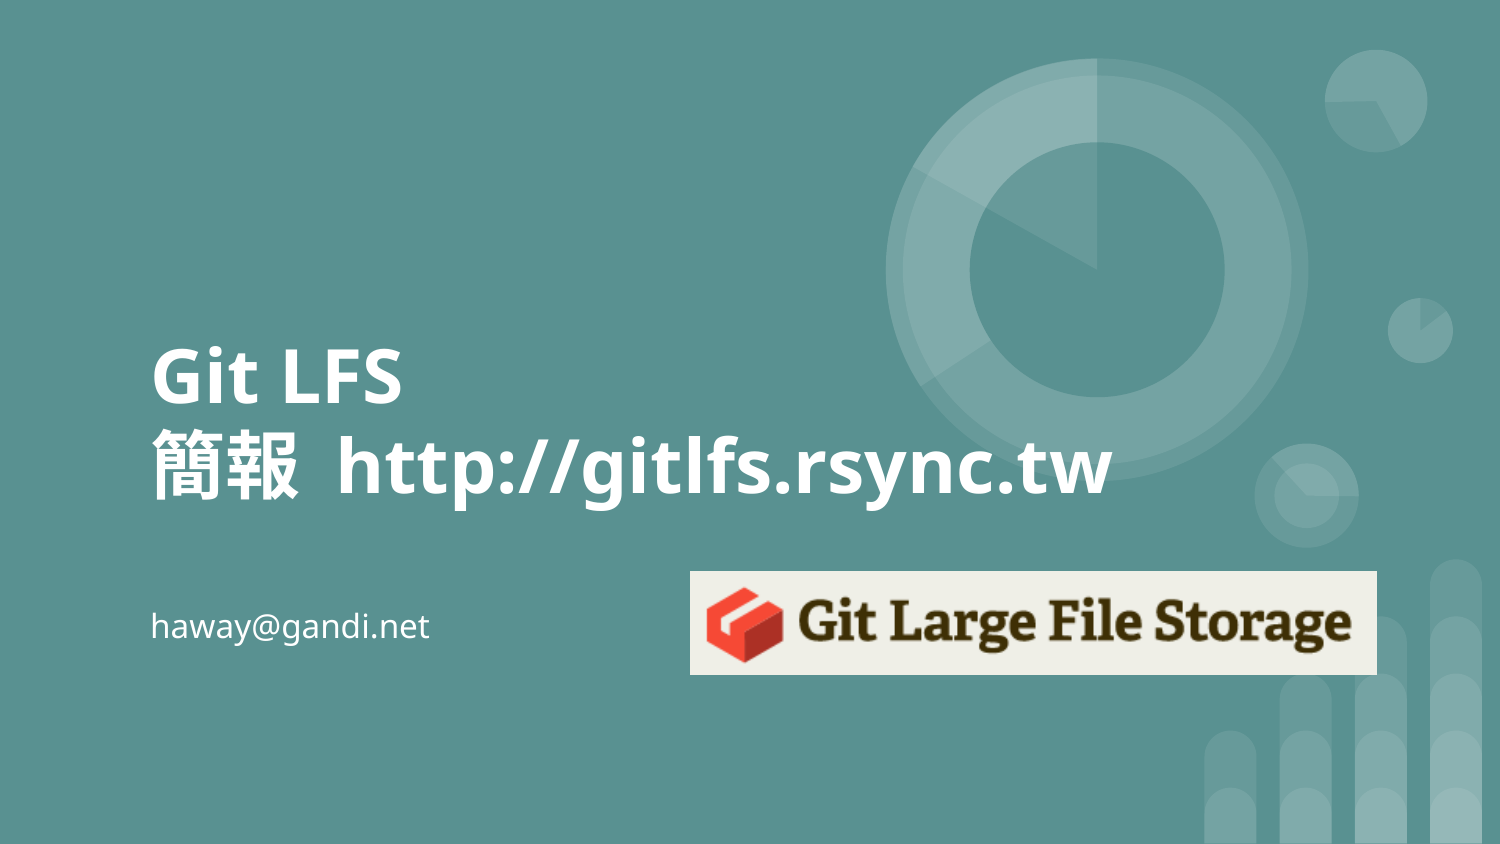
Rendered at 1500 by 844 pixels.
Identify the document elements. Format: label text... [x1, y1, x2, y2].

title Git LFS 簡報 http://gitlfs.rsync.tw [135, 264, 1261, 572]
subtitle haway@gandi.net [135, 589, 665, 704]
picture [690, 571, 1377, 676]
